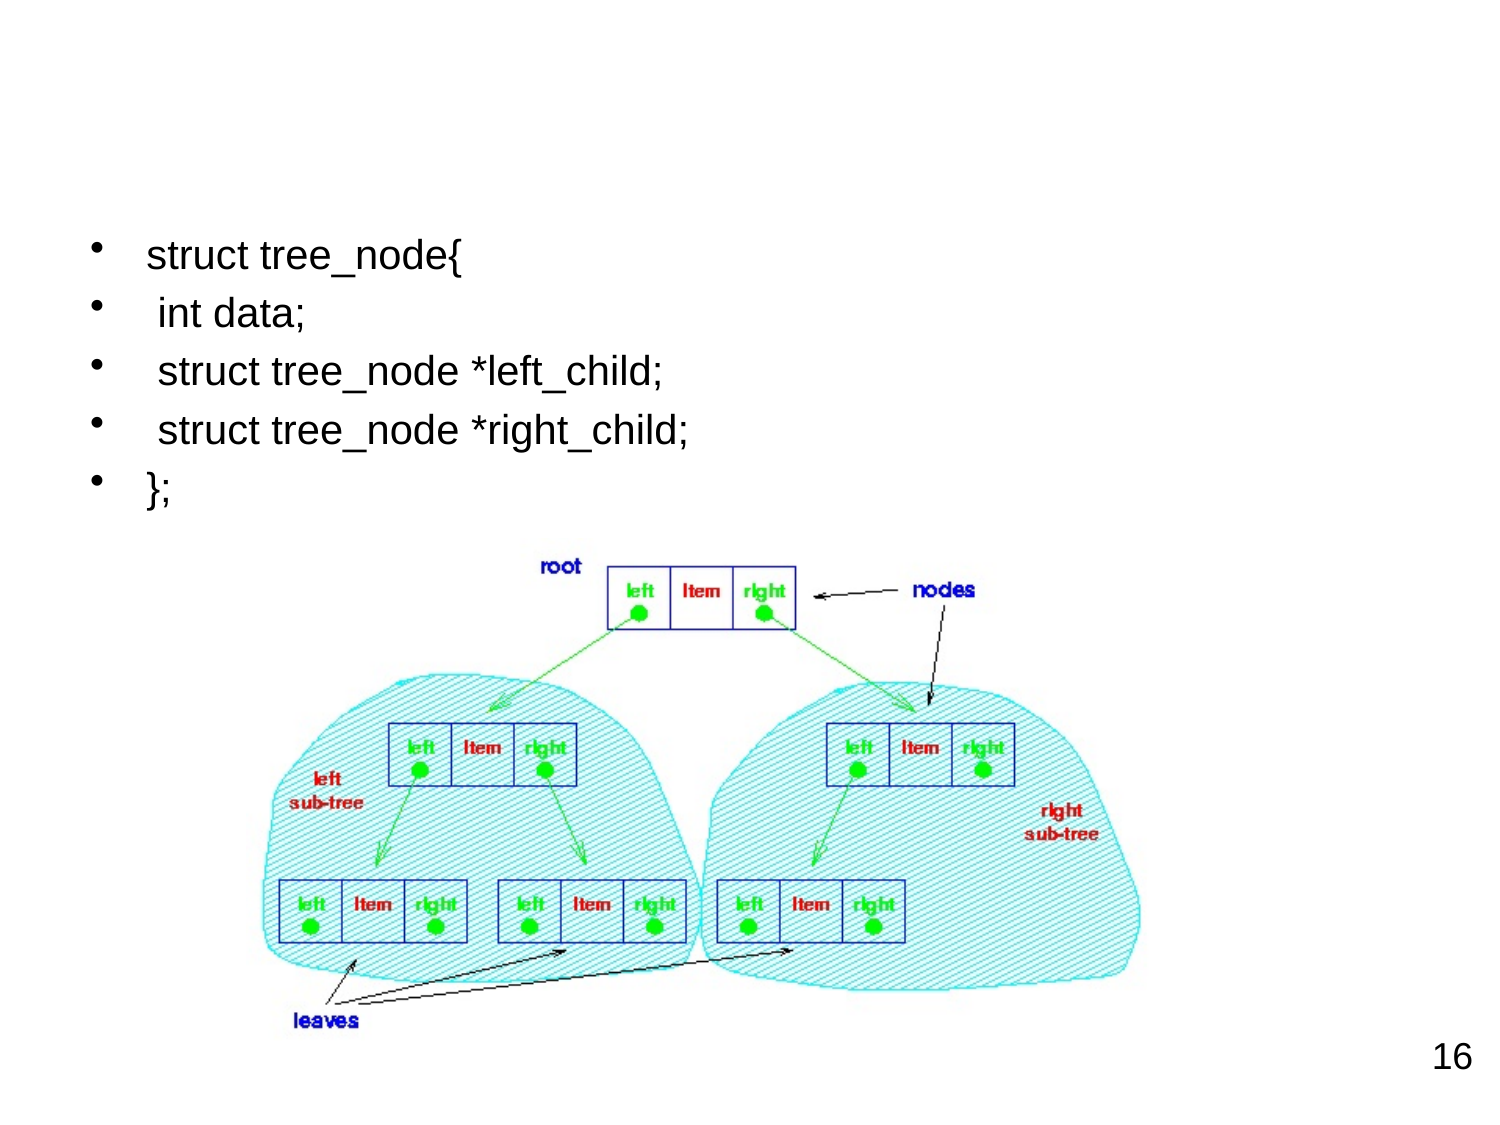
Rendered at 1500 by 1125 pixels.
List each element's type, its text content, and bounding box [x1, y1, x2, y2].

picture [245, 538, 1172, 1066]
list struct tree_node{ int data; struct tree_node *left_child; struct tree_node *right_child; }; [74, 219, 1426, 976]
